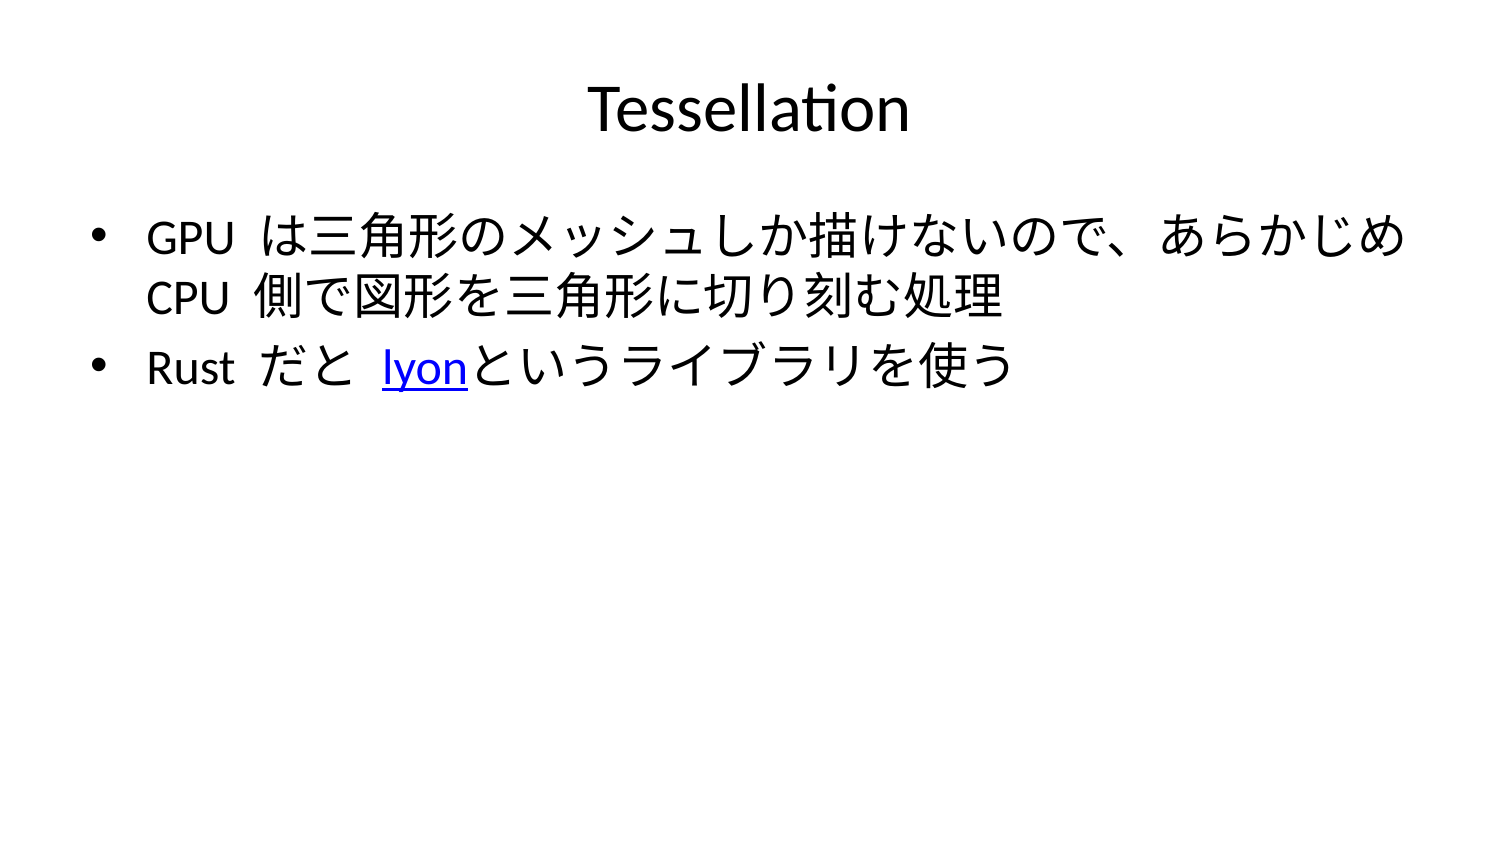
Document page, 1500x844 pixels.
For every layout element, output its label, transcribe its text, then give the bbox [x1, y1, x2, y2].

list GPU は三角形のメッシュしか描けないので、あらかじめ CPU 側で図形を三角形に切り刻む処理 Rust だと lyonというライブラリを使う [75, 196, 1425, 754]
title Tessellation [75, 33, 1425, 175]
